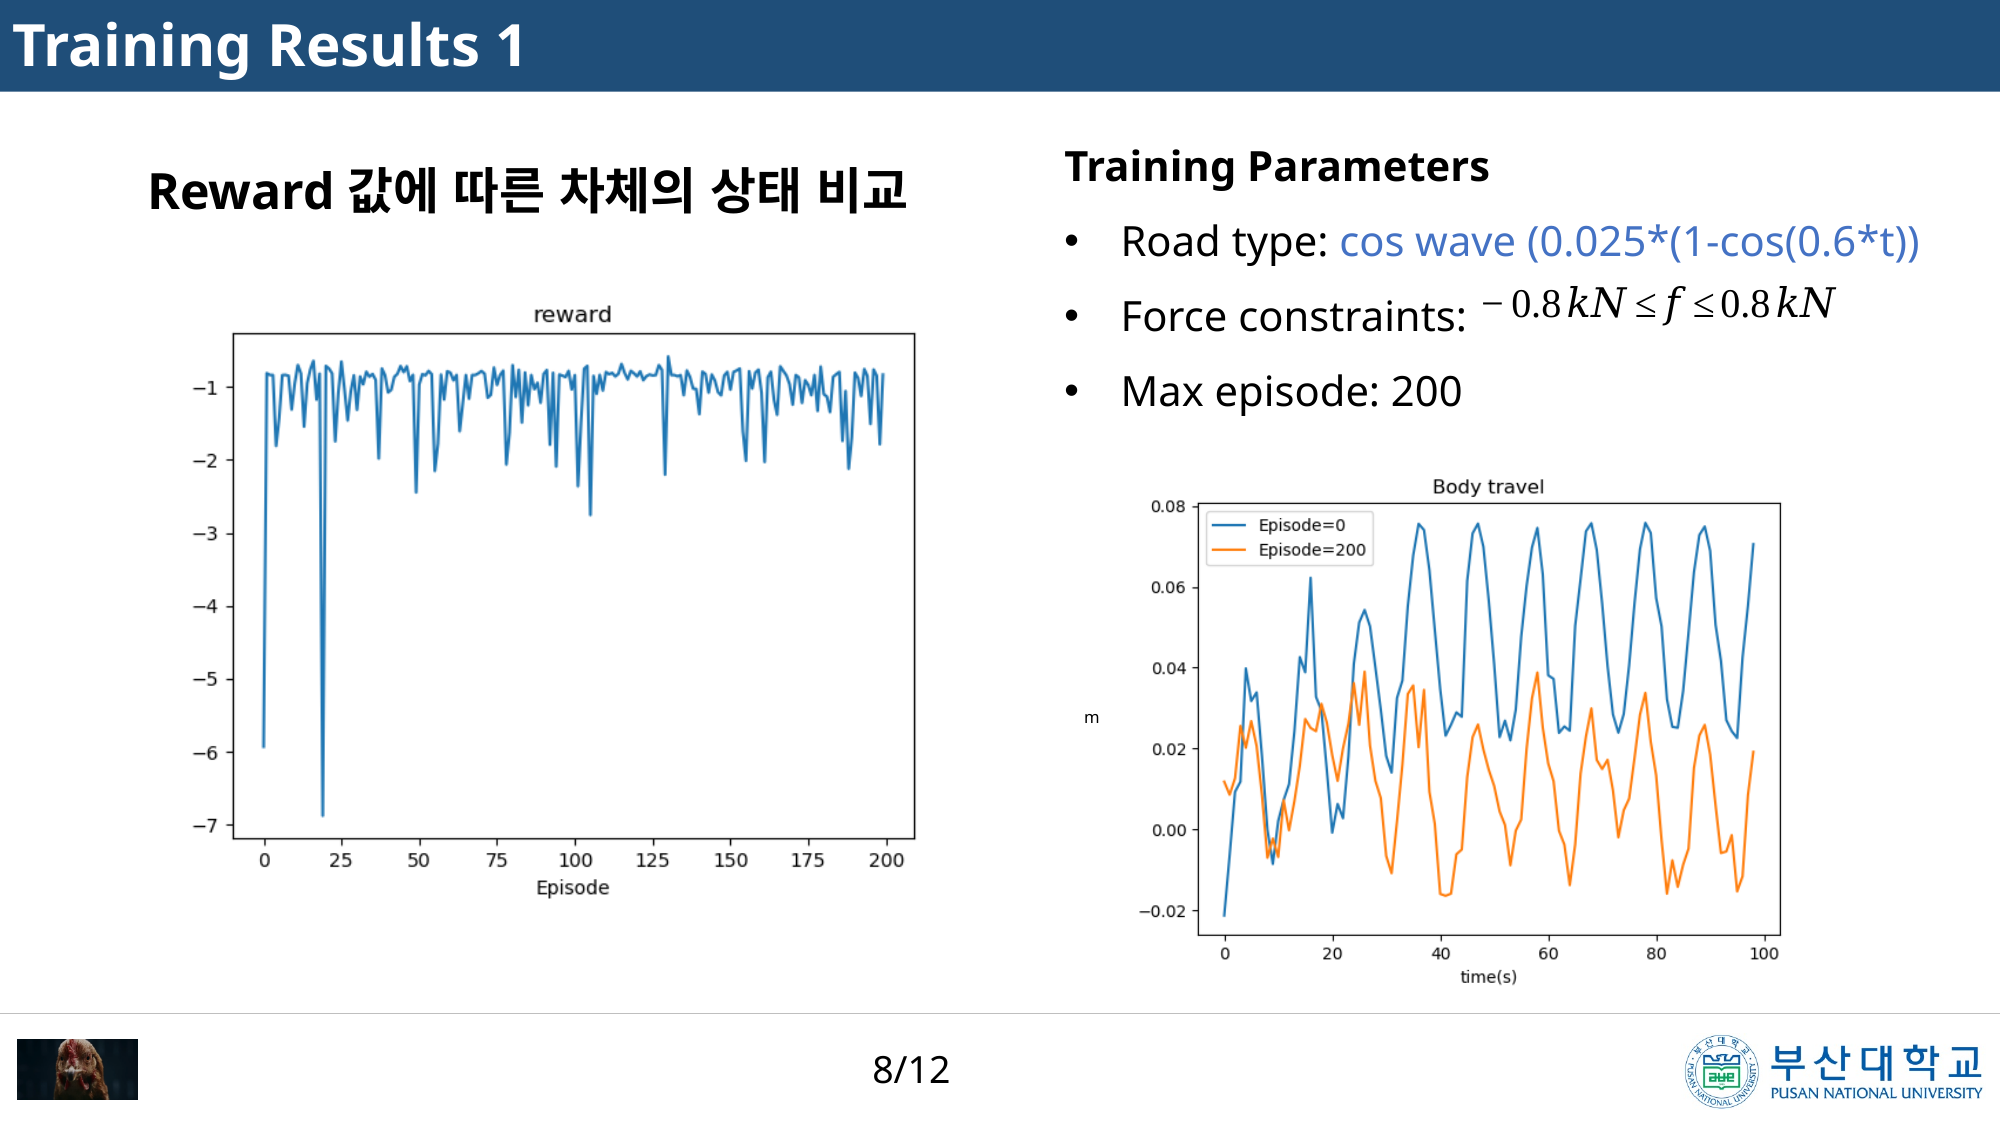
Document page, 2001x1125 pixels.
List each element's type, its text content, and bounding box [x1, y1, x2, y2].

picture [1681, 1033, 1986, 1110]
text_box m [1069, 699, 1104, 734]
picture [123, 255, 1002, 912]
picture [1104, 436, 1855, 997]
text_box Reward값에 따른 차체의 상태 비교 [132, 152, 924, 228]
picture [17, 1039, 138, 1100]
text_box Training Results 1 [0, 0, 544, 85]
text_box Training Parameters Road type: cos wave (0.025*(1-cos(0.6*t)) Force constraints: Max episode: 200 [1049, 107, 1935, 423]
